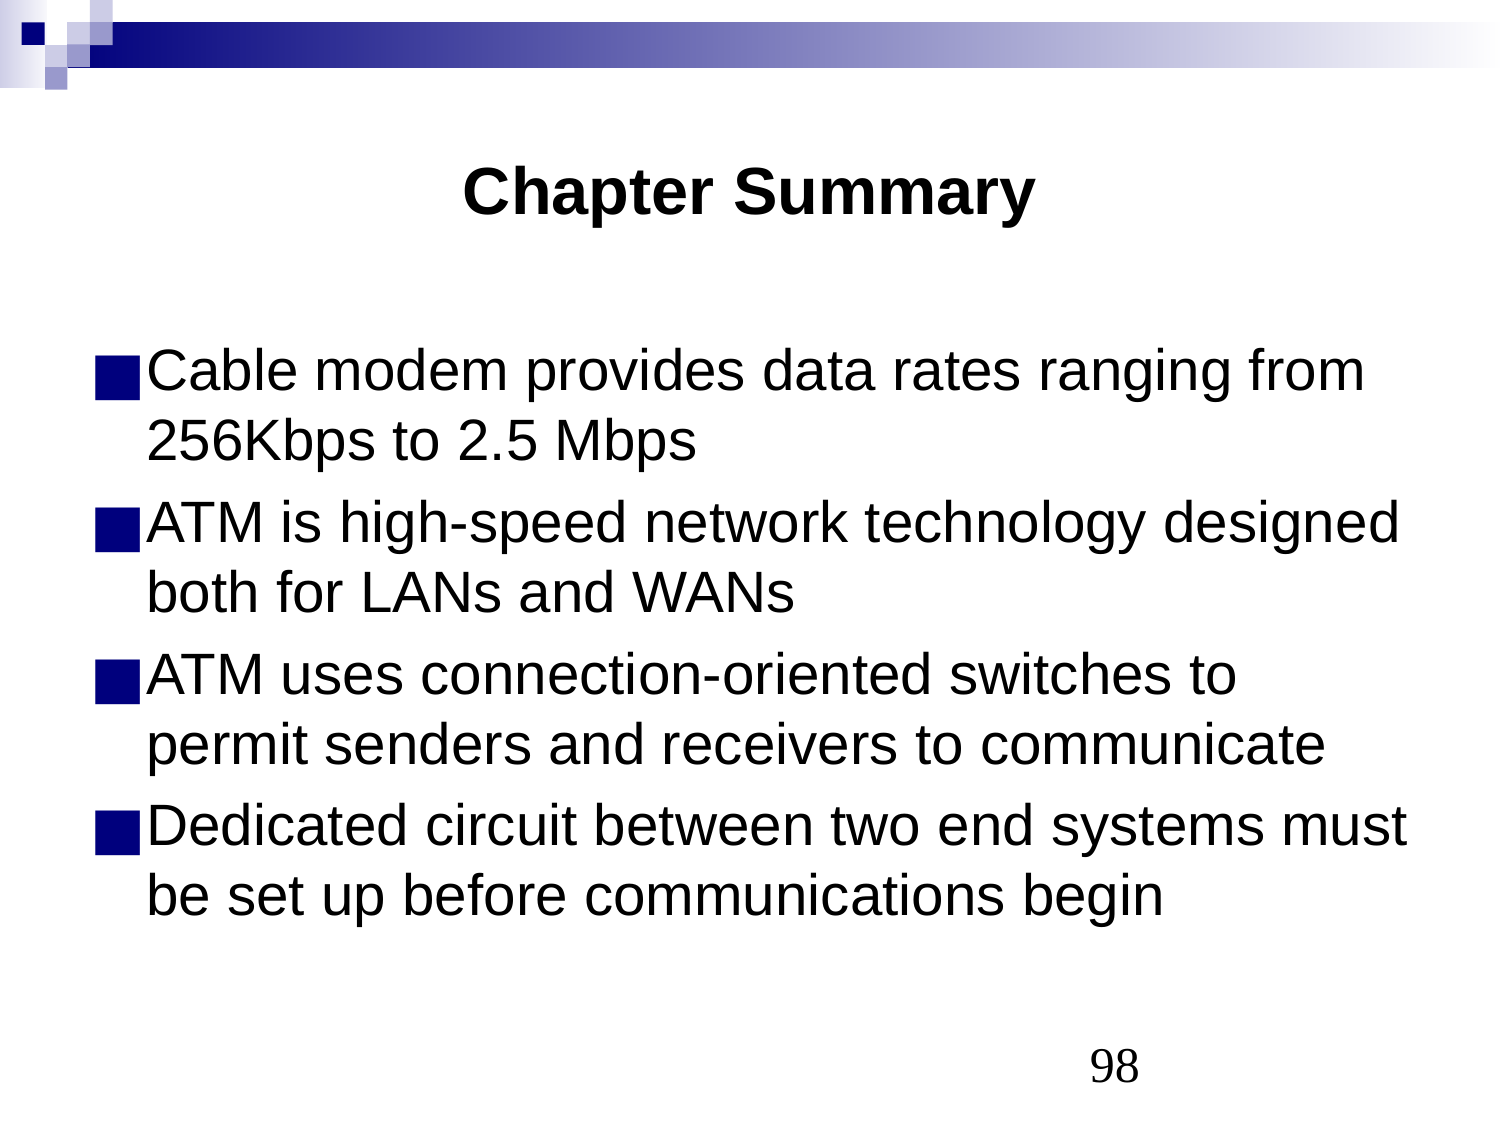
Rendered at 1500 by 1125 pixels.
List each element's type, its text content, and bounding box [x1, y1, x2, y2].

slide_number ‹#› [1074, 1025, 1425, 1100]
title Chapter Summary [75, 75, 1425, 300]
list Cable modem provides data rates ranging from 256Kbps to 2.5 Mbps ATM is high-speed network technology designed both for LANs and WANs ATM uses connection-oriented switches to permit senders and receivers to communicate Dedicated circuit between two end systems must be set up before communications begin [75, 324, 1425, 963]
